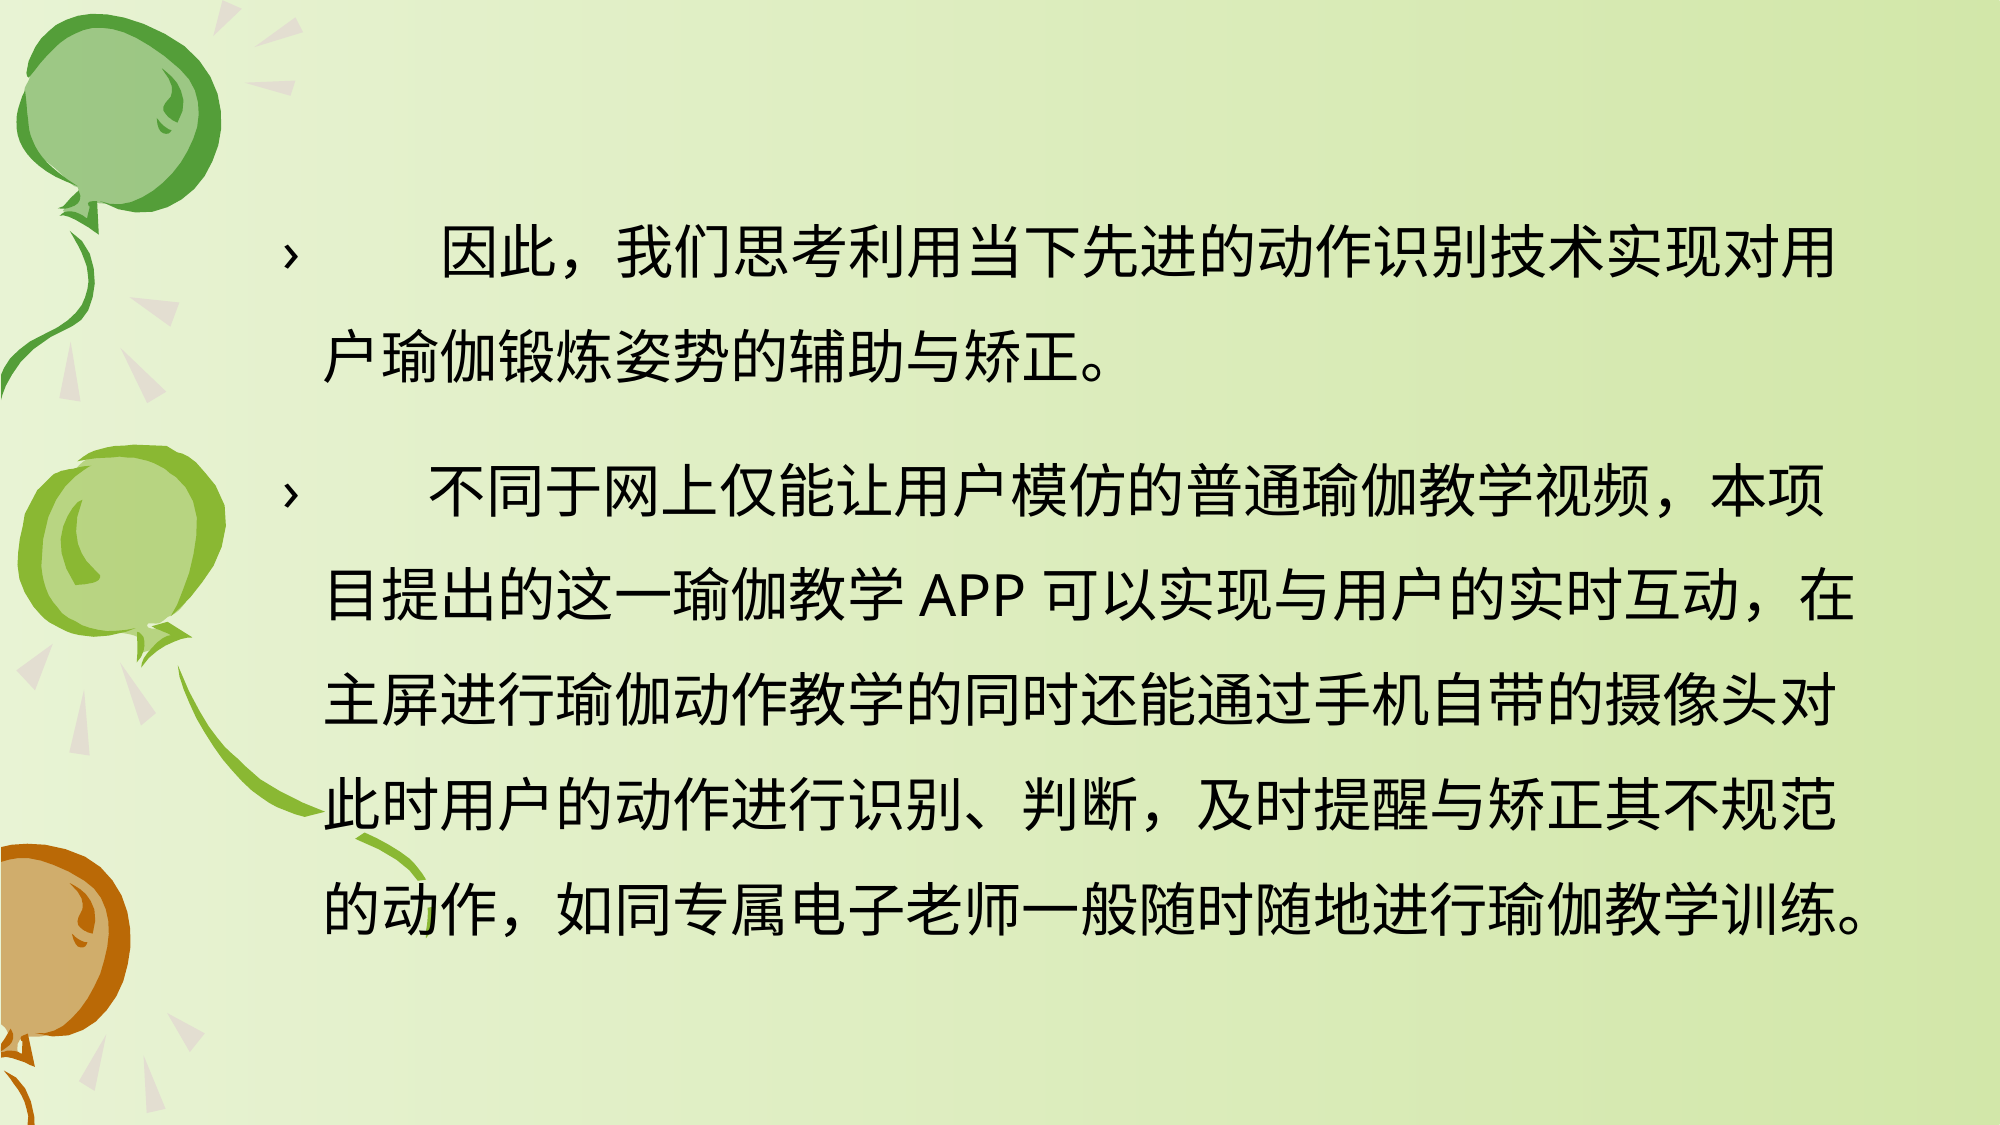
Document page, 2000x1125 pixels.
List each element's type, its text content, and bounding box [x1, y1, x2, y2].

list 因此，我们思考利用当下先进的动作识别技术实现对用户瑜伽锻炼姿势的辅助与矫正。 不同于网上仅能让用户模仿的普通瑜伽教学视频，本项目提出的这一瑜伽教学APP可以实现与用户的实时互动，在主屏进行瑜伽动作教学的同时还能通过手机自带的摄像头对此时用户的动作进行识别、判断，及时提醒与矫正其不规范的动作，如同专属电子老师一般随时随地进行瑜伽教学训练。 [267, 172, 1873, 1125]
